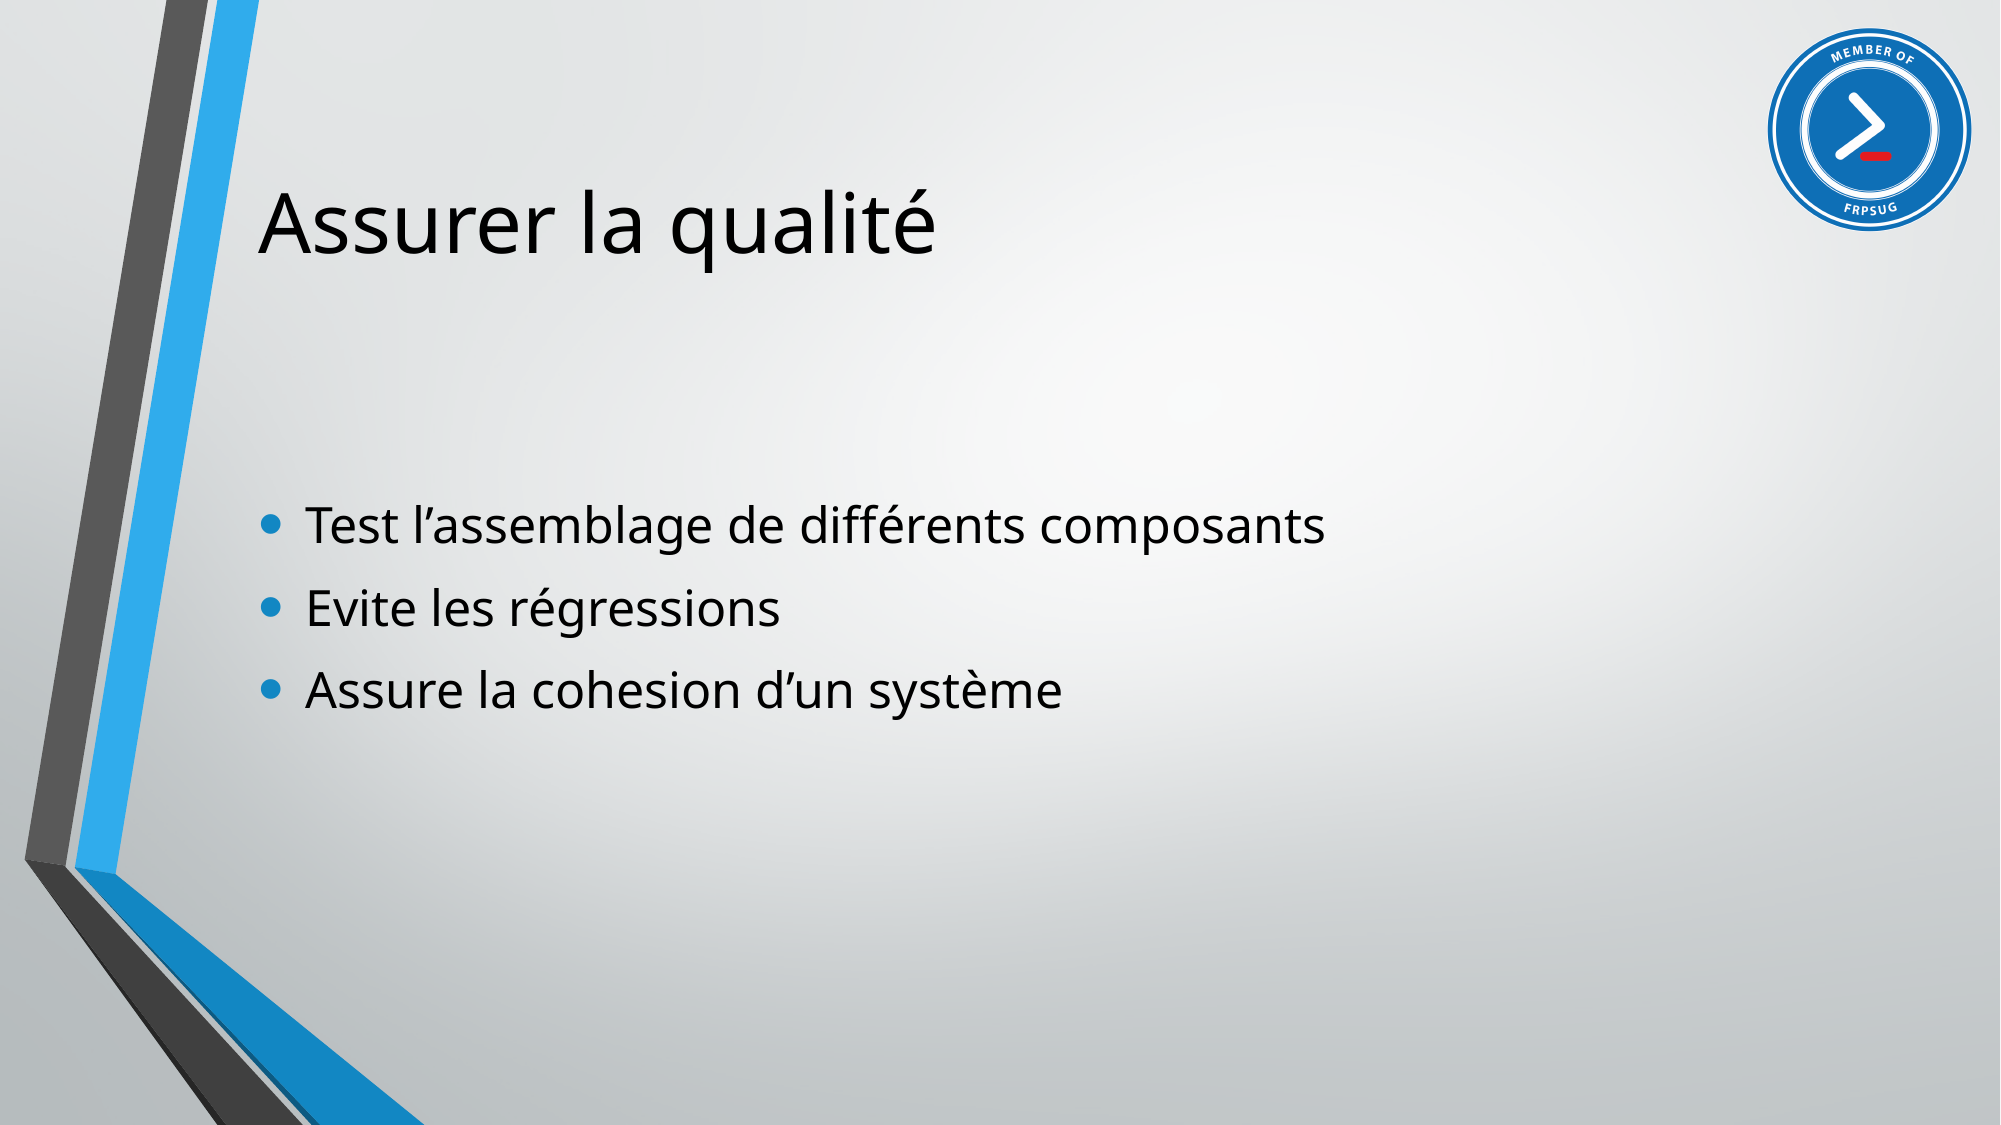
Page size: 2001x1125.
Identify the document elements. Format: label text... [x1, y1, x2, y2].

picture [1767, 20, 1972, 236]
title Assurer la qualité [243, 76, 1887, 365]
list Test l’assemblage de différents composants Evite les régressions Assure la cohesion d’un système [243, 437, 1887, 950]
